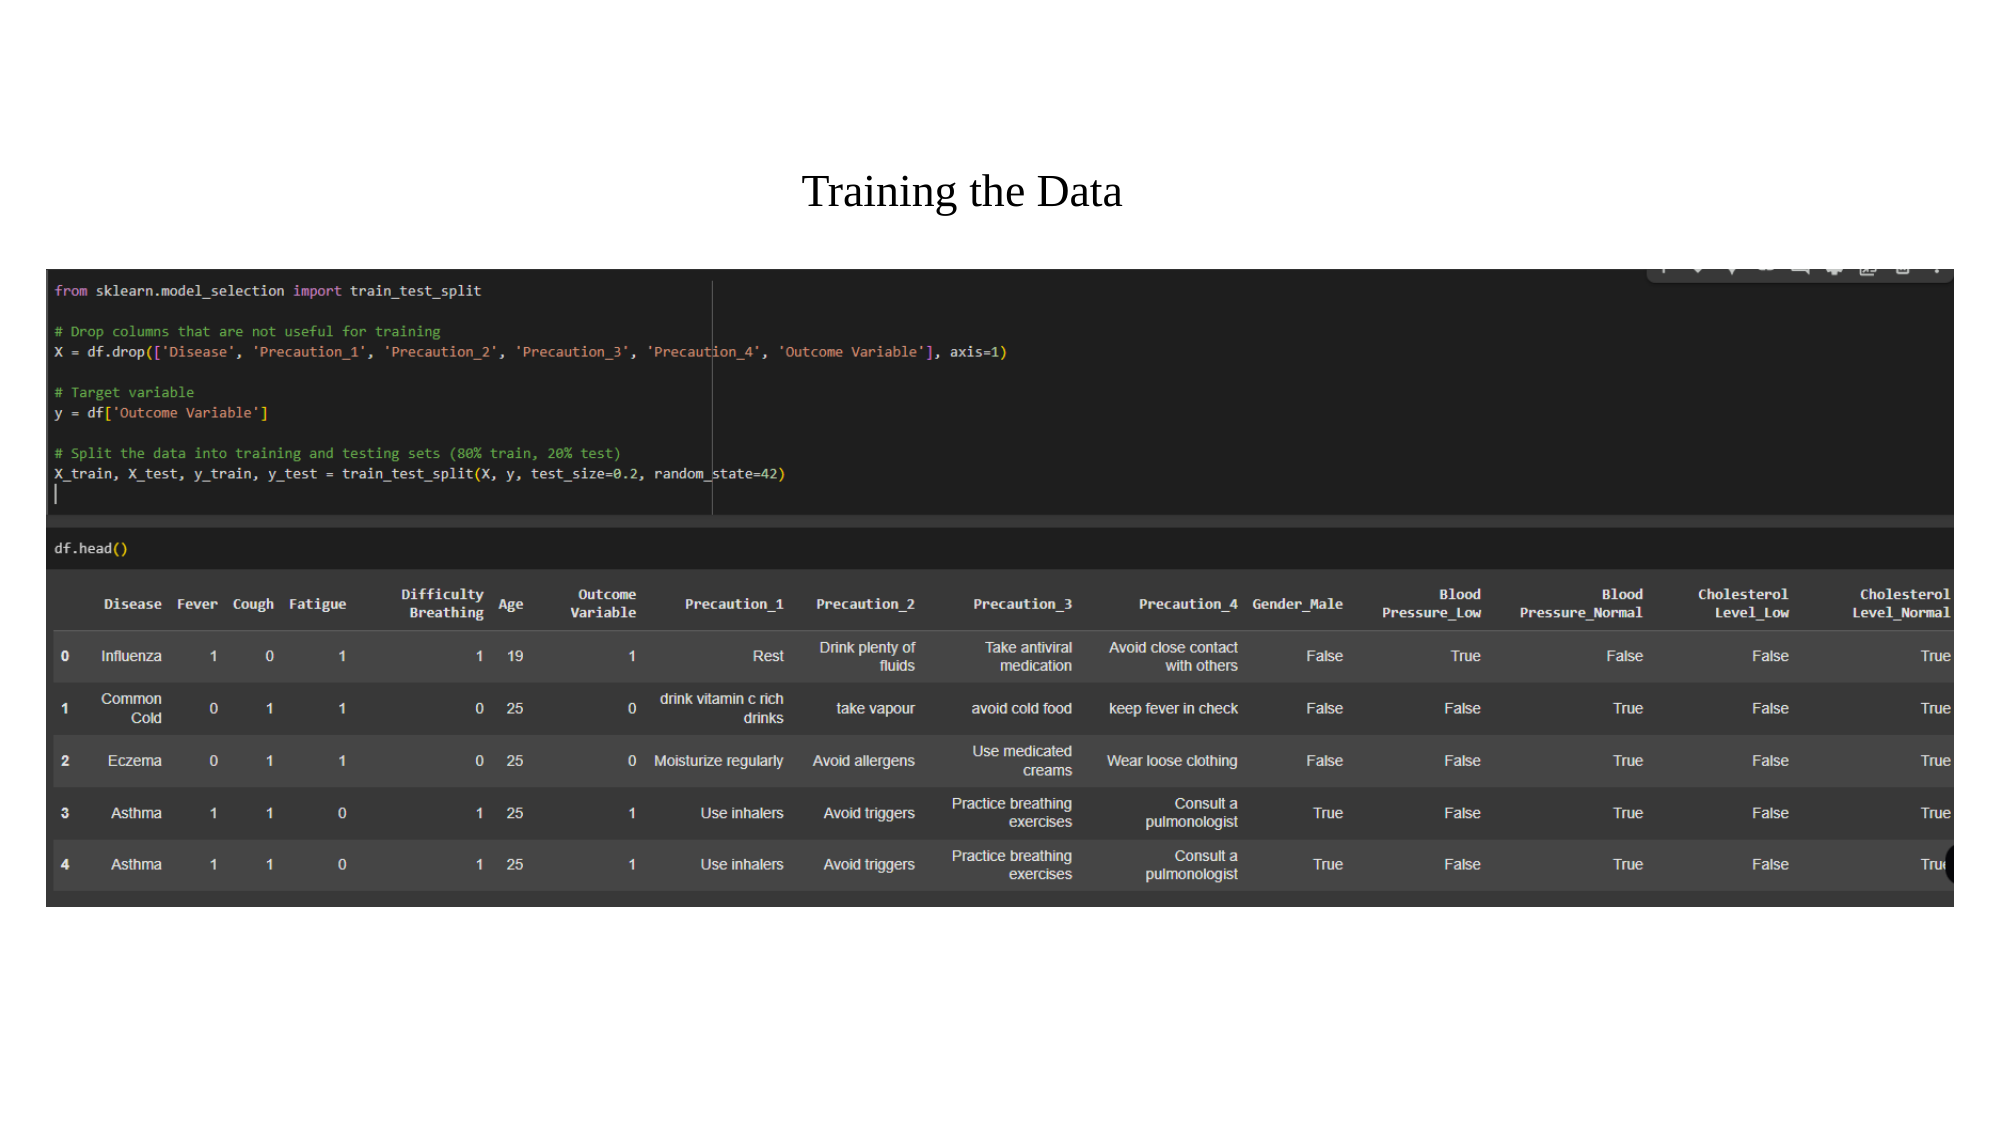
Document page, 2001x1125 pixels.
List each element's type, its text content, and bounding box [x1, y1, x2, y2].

picture [46, 269, 1954, 907]
text_box Training the Data [717, 152, 1307, 223]
